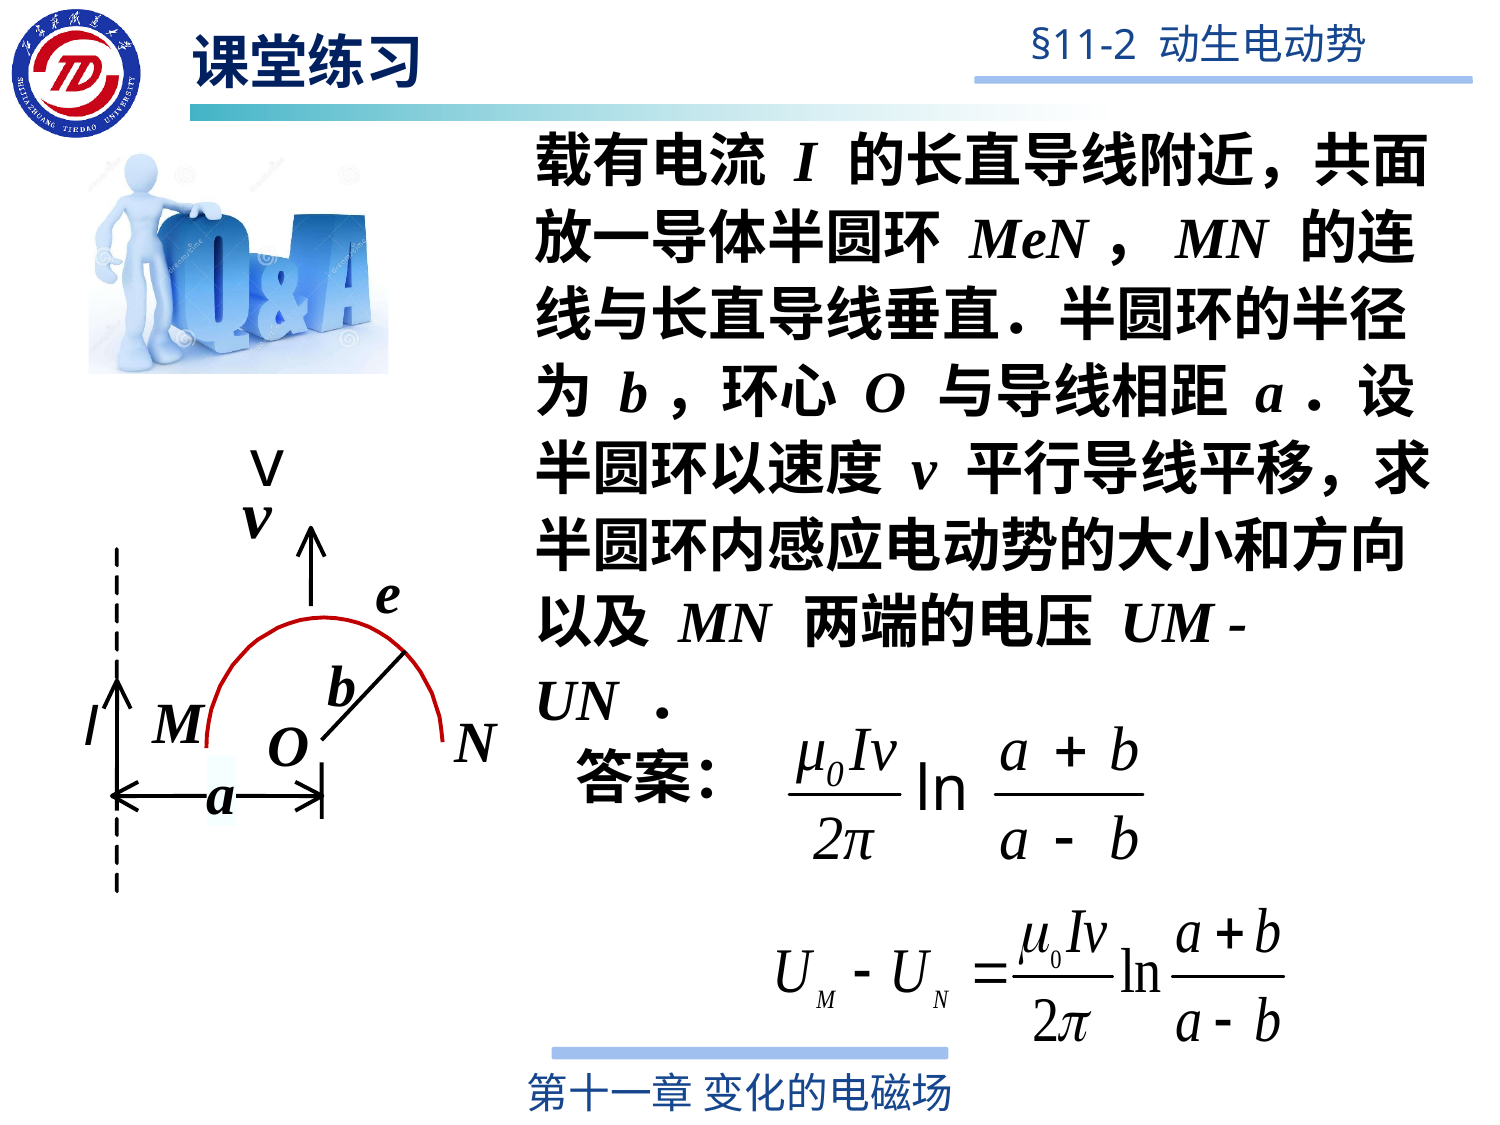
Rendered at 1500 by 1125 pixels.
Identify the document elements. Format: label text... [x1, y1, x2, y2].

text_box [769, 891, 1295, 1056]
text_box 载有电流 I 的长直导线附近，共面放一导体半圆环 MeN，MN 的连线与长直导线垂直．半圆环的半径为 b，环心 O 与导线相距 a．设半圆环以速度 v 平行导线平移，求半圆环内感应电动势的大小和方向以及 MN 两端的电压 UM - UN ． [519, 108, 1447, 739]
picture [0, 75, 1500, 1125]
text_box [30, 419, 564, 894]
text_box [778, 705, 1158, 874]
text_box 答案： [564, 732, 766, 818]
text_box 课堂练习 [176, 75, 439, 103]
text_box [190, 104, 1111, 121]
text_box [0, 0, 1500, 75]
